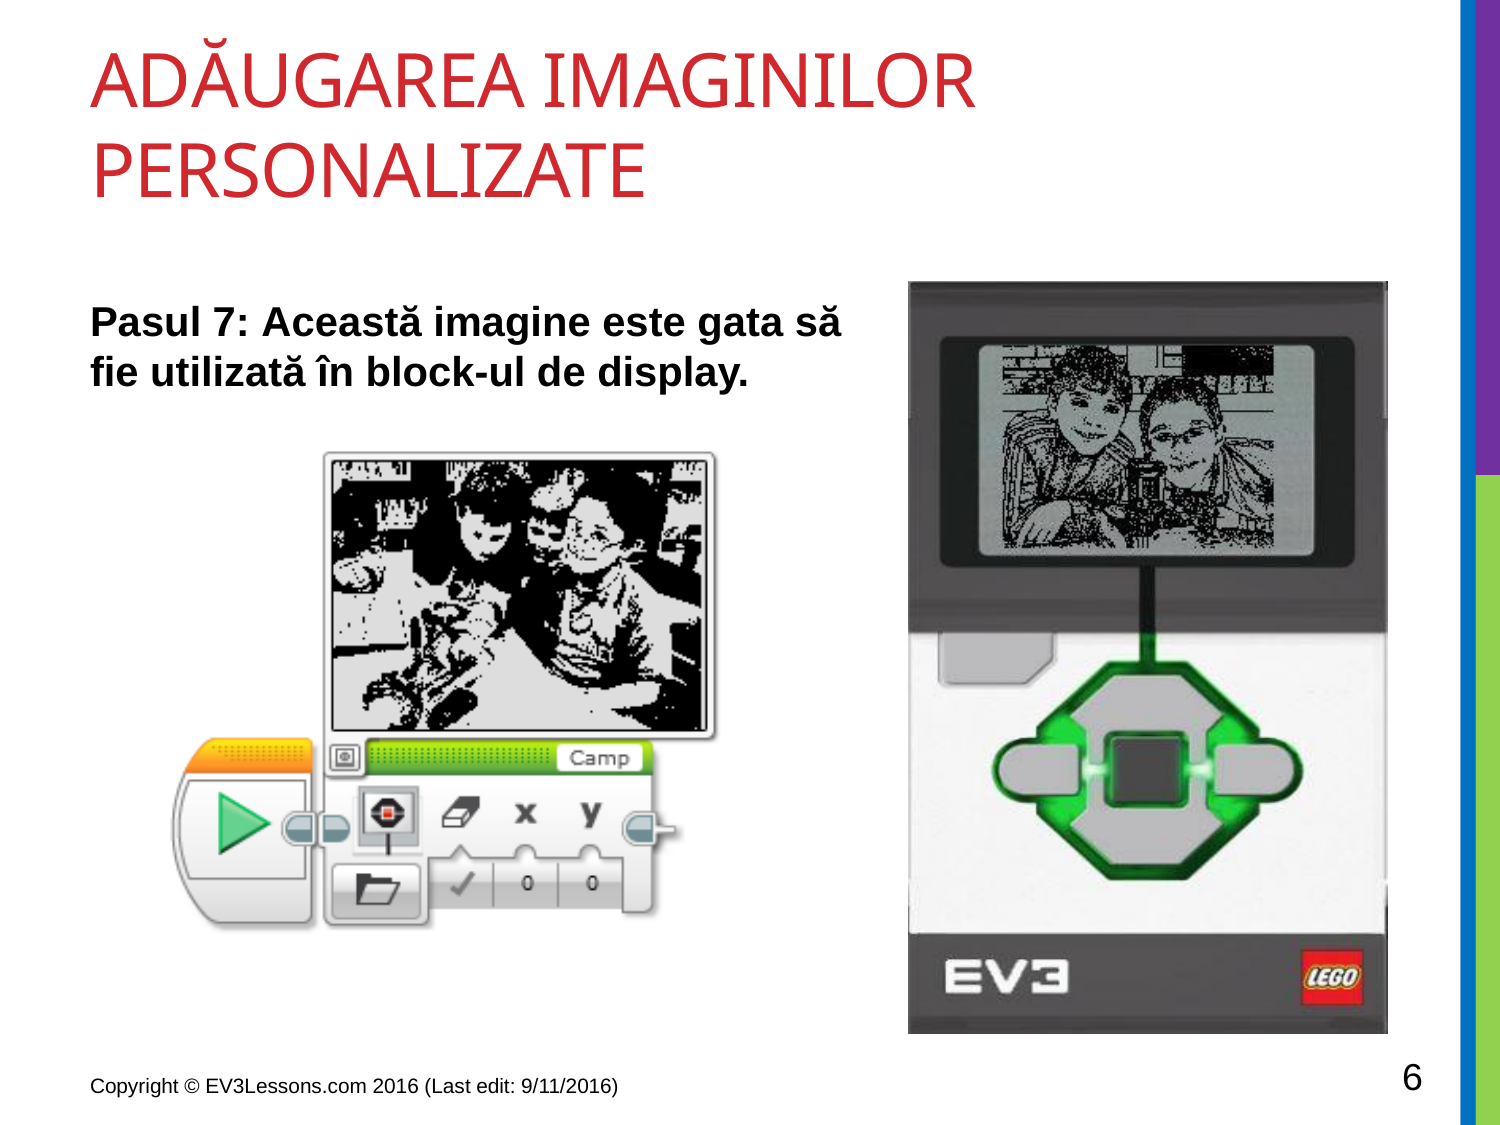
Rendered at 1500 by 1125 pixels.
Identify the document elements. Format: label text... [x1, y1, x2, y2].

list Pasul 7: Această imagine este gata să fie utilizată în block-ul de display. [75, 287, 869, 1005]
picture [908, 281, 1388, 1034]
title Adăugarea imaginilor personalizate [75, 25, 1428, 250]
footer Copyright © EV3Lessons.com 2016 (Last edit: 9/11/2016) [75, 1065, 638, 1112]
picture [148, 425, 733, 943]
slide_number 6 [1387, 1045, 1491, 1106]
